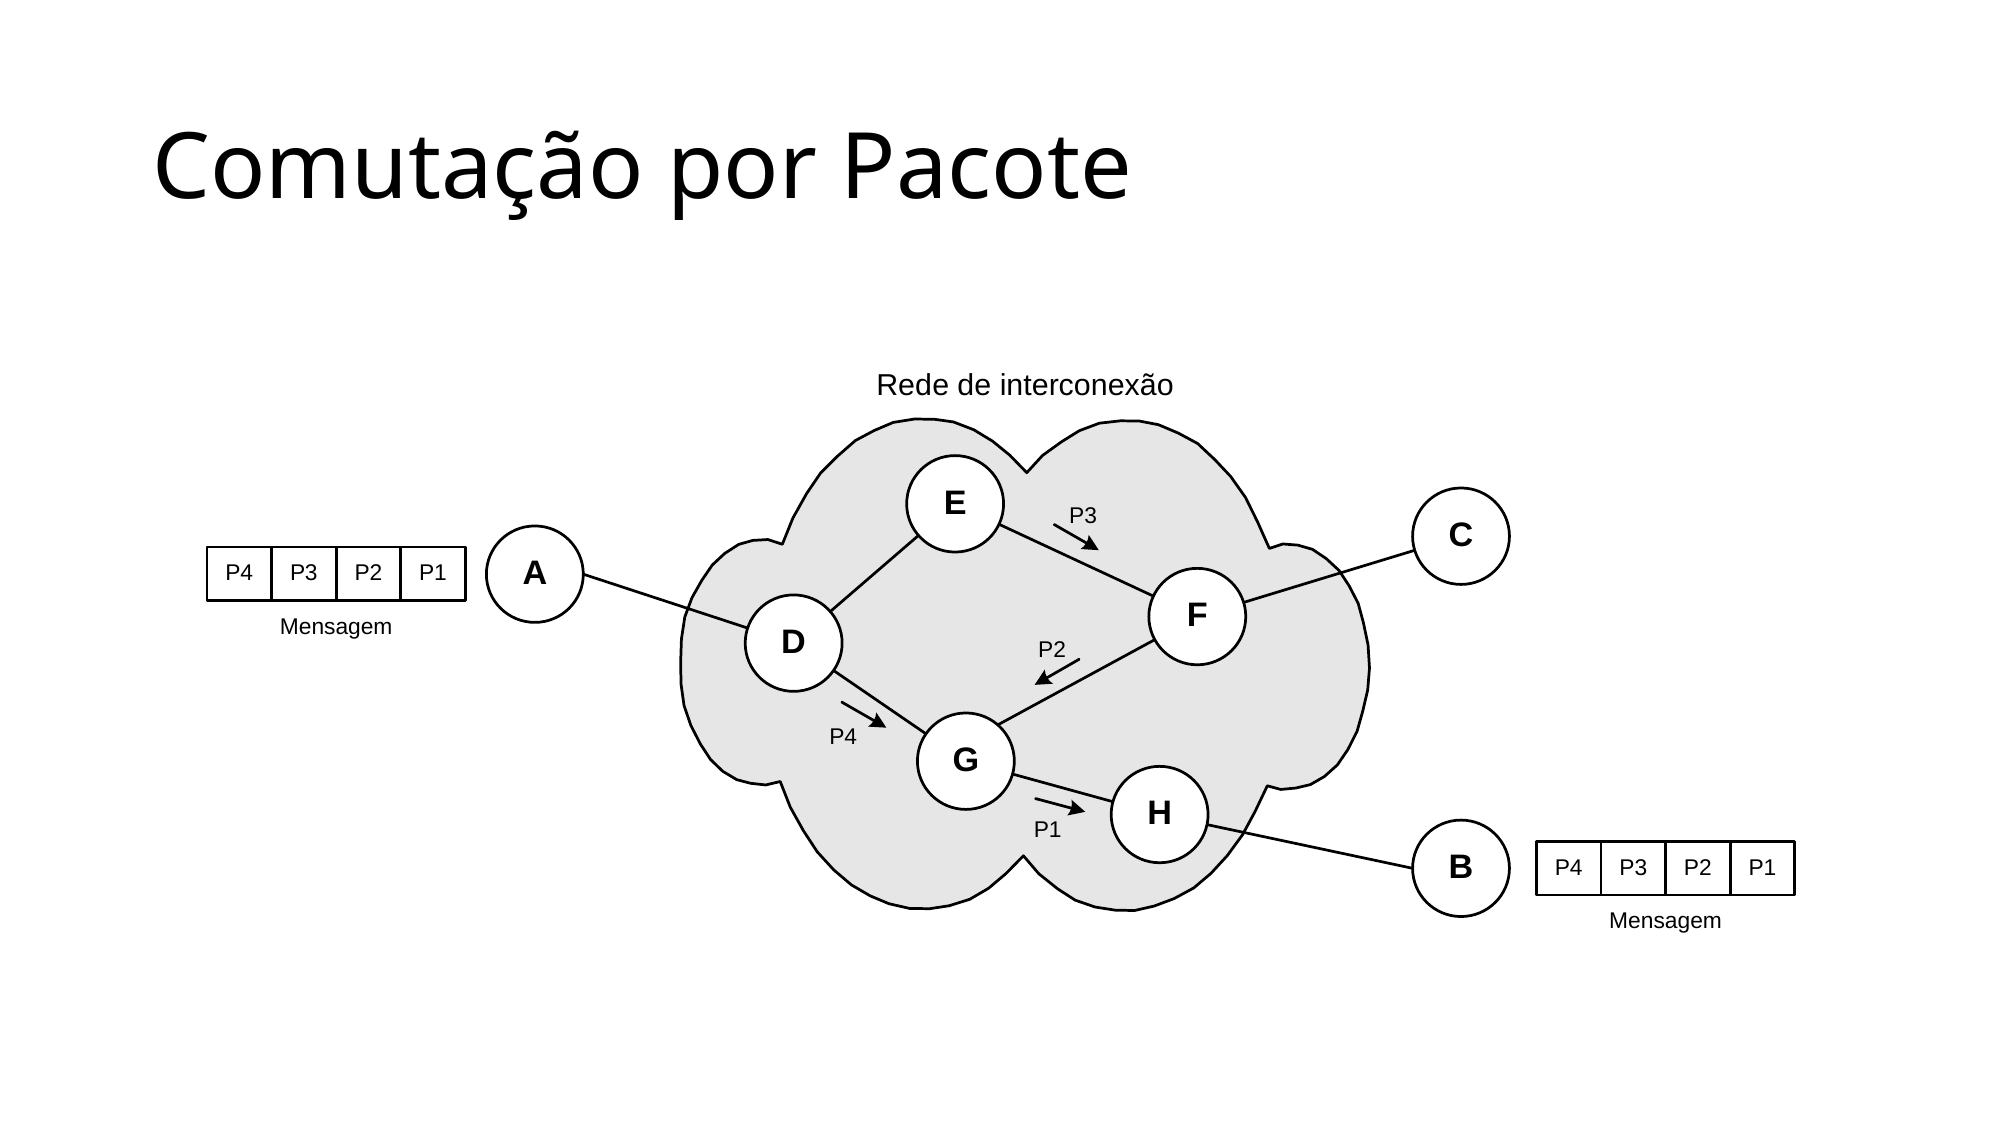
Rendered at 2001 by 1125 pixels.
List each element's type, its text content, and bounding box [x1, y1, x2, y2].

picture [202, 359, 1798, 938]
title Comutação por Pacote [137, 59, 1863, 278]
